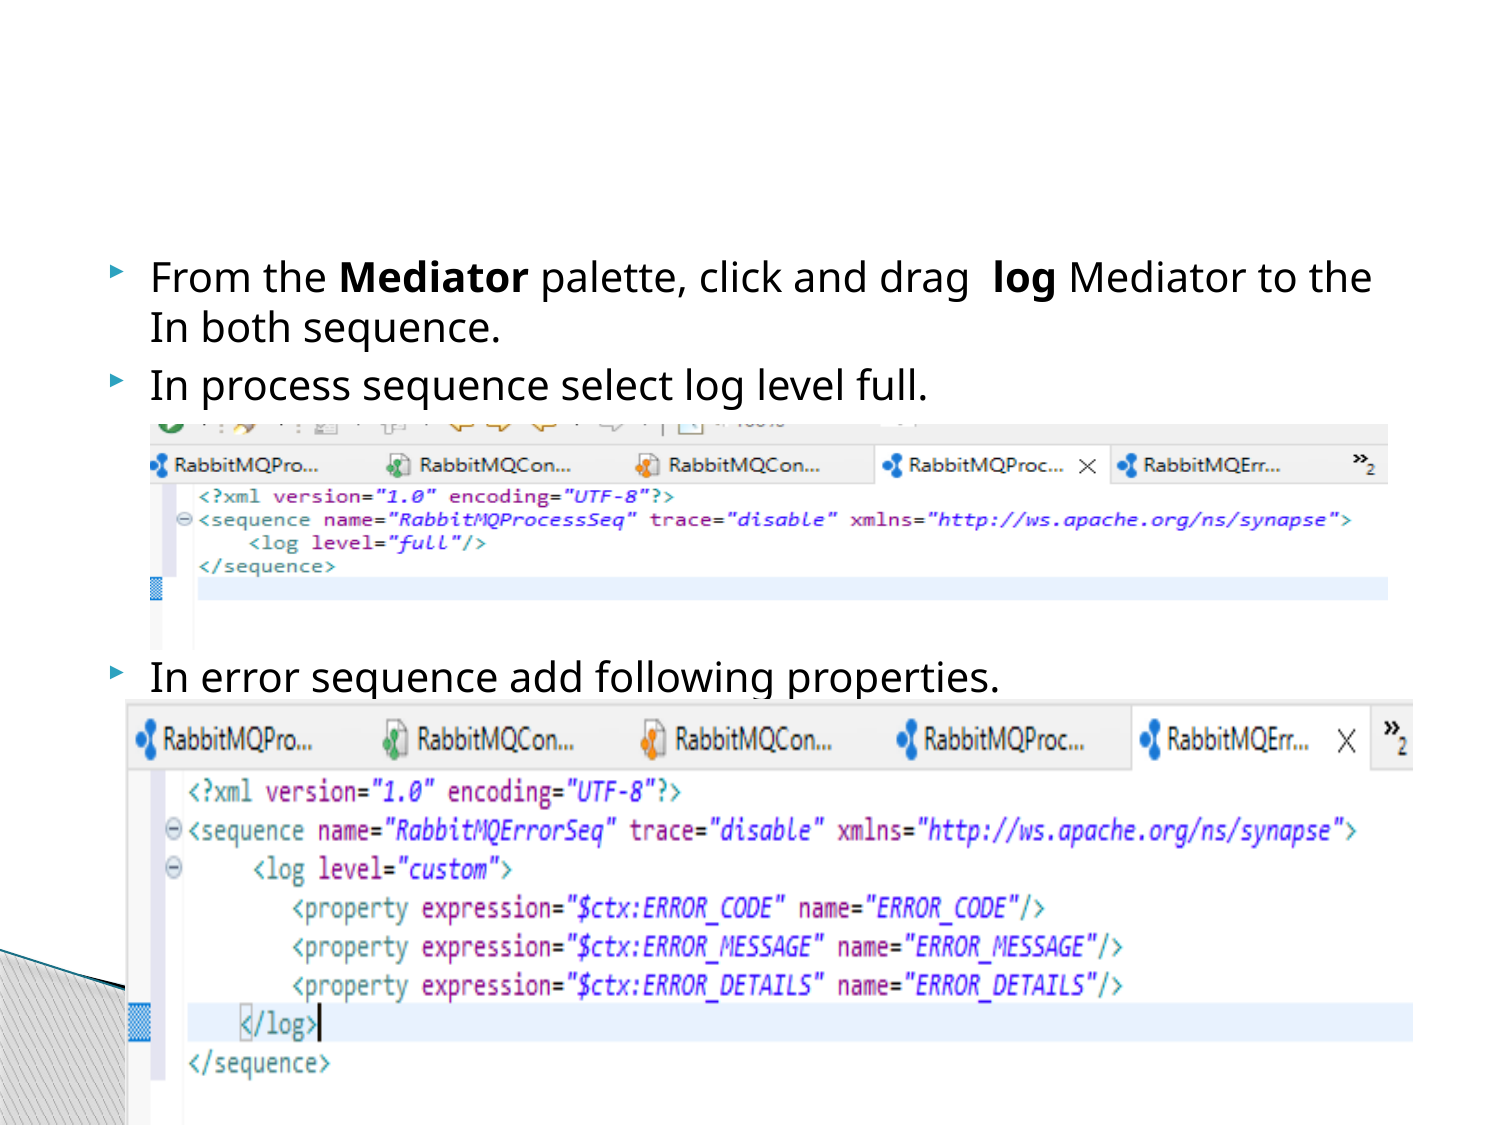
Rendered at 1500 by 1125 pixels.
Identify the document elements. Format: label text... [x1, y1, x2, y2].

picture [149, 424, 1388, 651]
list From the Mediator palette, click and drag log Mediator to the In both sequence. In process sequence select log level full. In error sequence add following properties. [75, 243, 1425, 986]
picture [124, 699, 1413, 1125]
